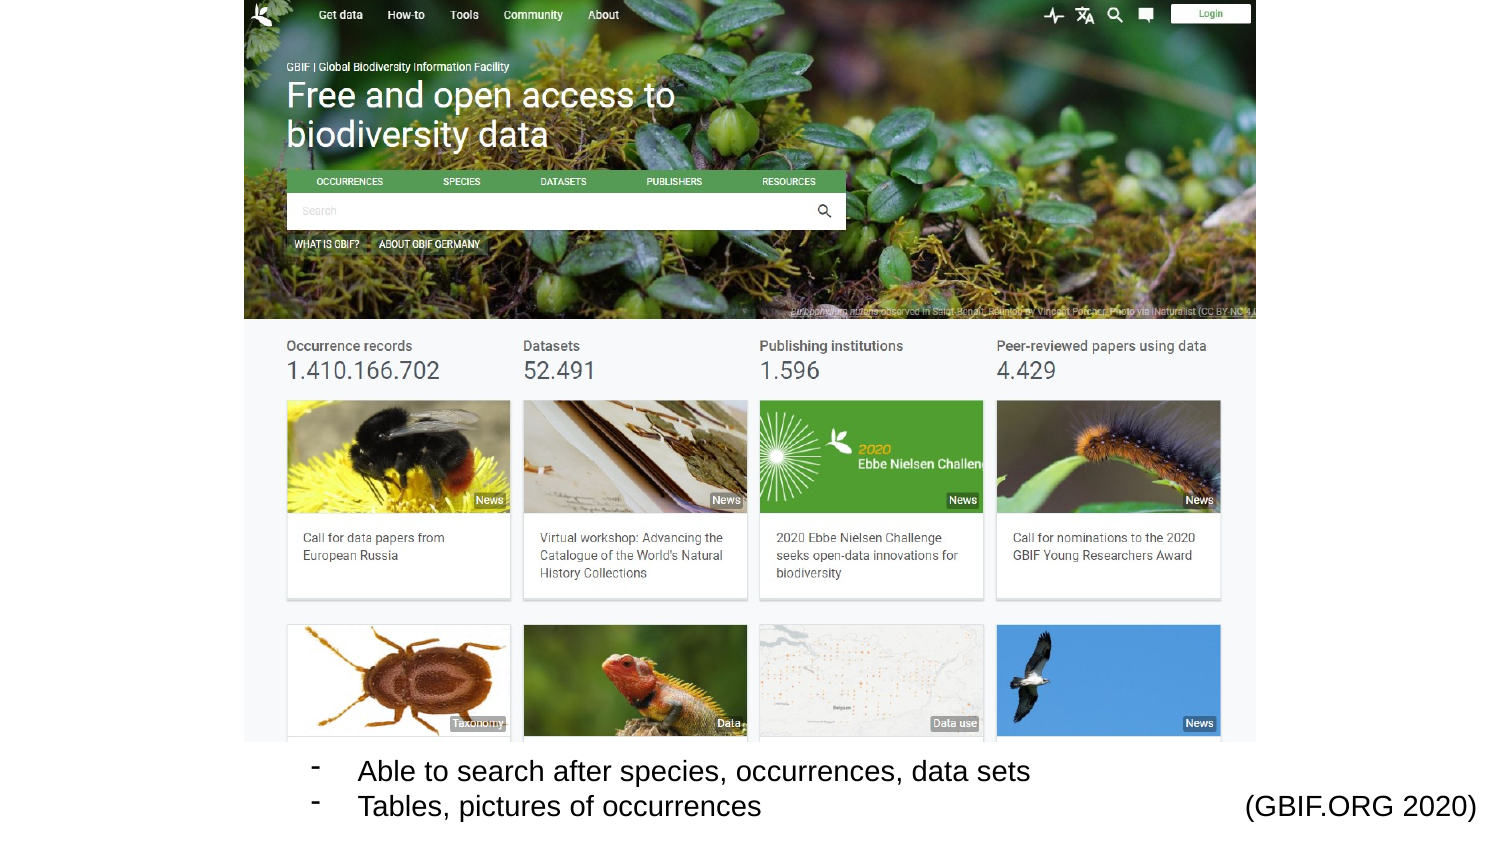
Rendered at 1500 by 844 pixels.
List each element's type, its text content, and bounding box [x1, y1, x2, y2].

text_box Able to search after species, occurrences, data sets Tables, pictures of occurrences [295, 751, 1204, 830]
text_box (Gbif.org 2020) [1230, 780, 1500, 831]
picture [243, 0, 1257, 742]
